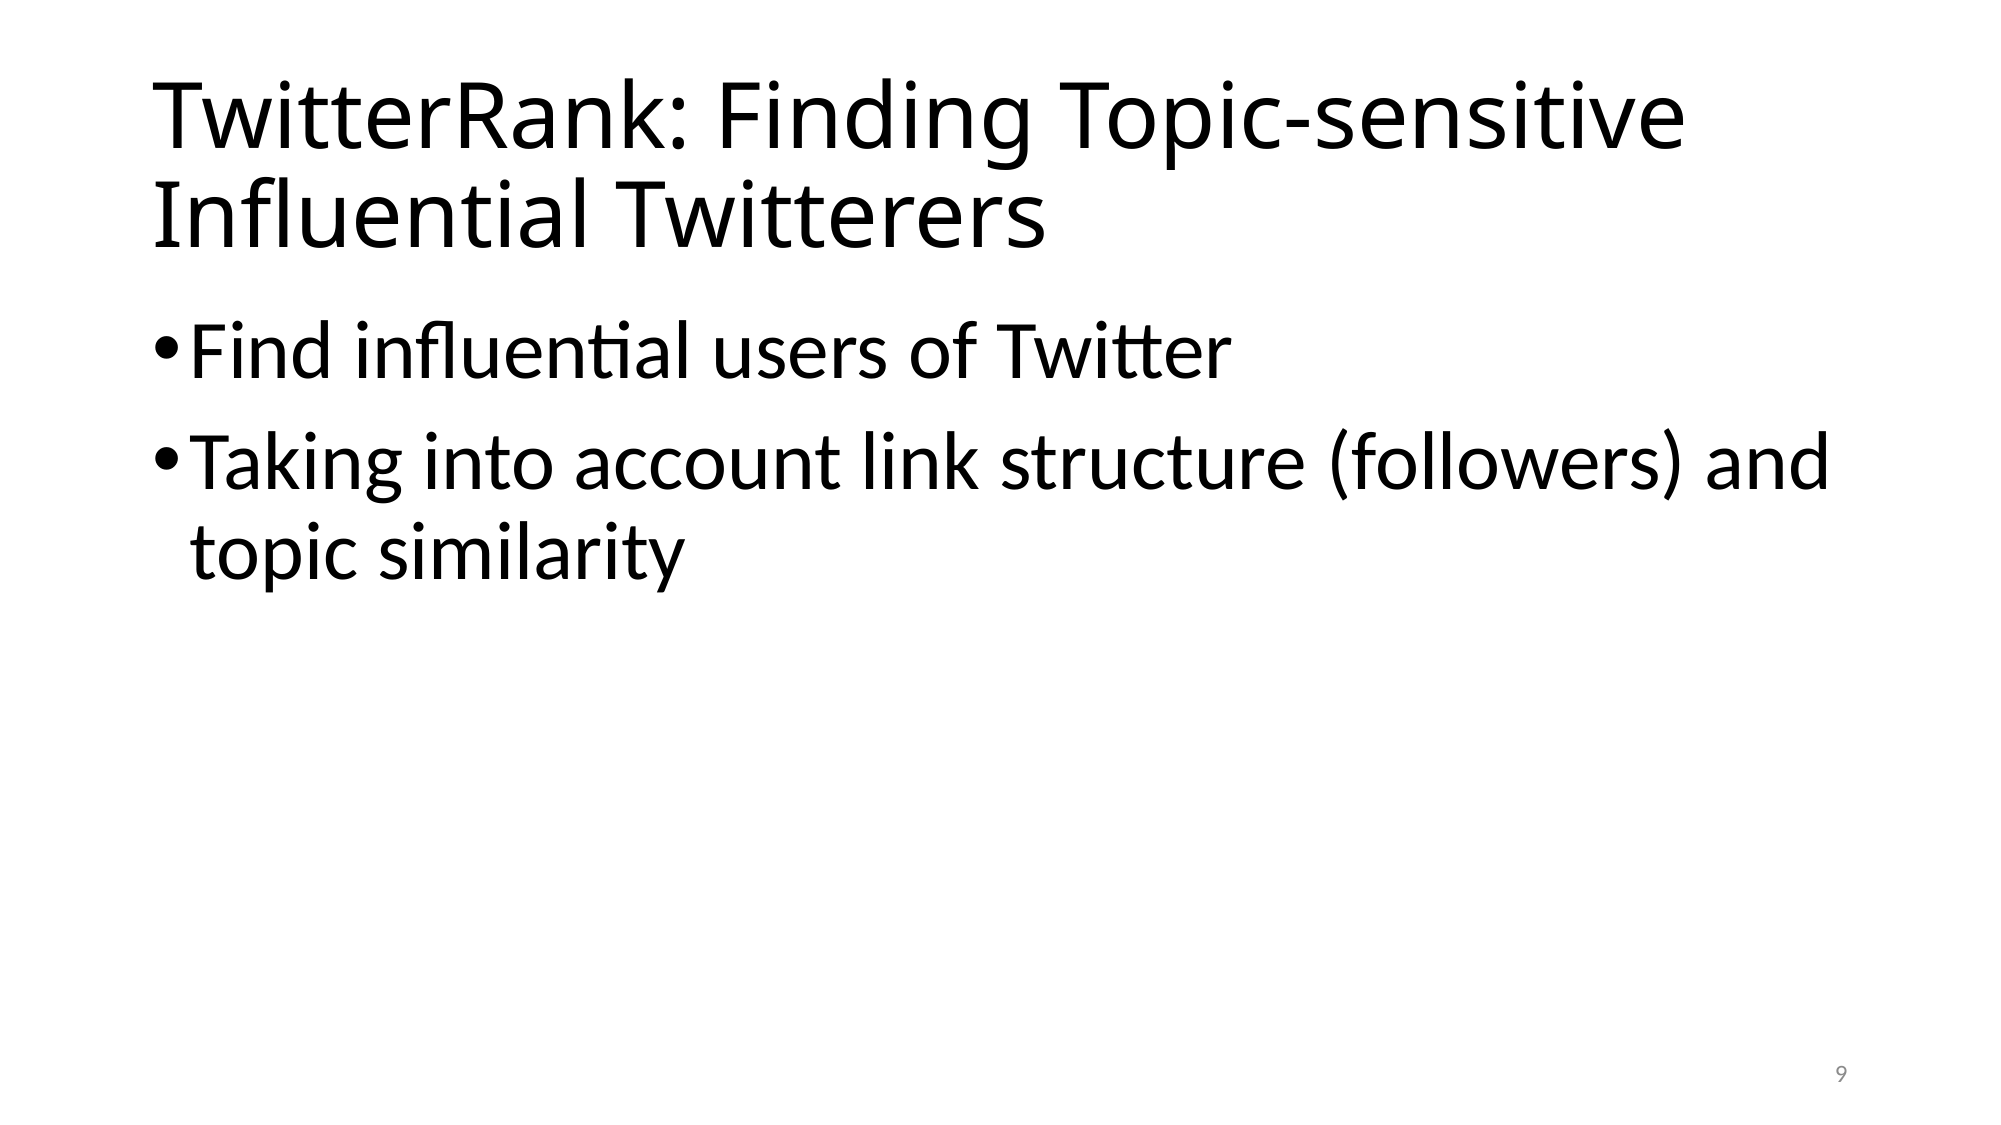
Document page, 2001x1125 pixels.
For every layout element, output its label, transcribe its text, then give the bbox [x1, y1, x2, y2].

slide_number 9 [1412, 1042, 1863, 1103]
list Find influential users of Twitter Taking into account link structure (followers) and topic similarity [137, 299, 1863, 1014]
title TwitterRank: Finding Topic-sensitive Influential Twitterers [137, 59, 1863, 278]
